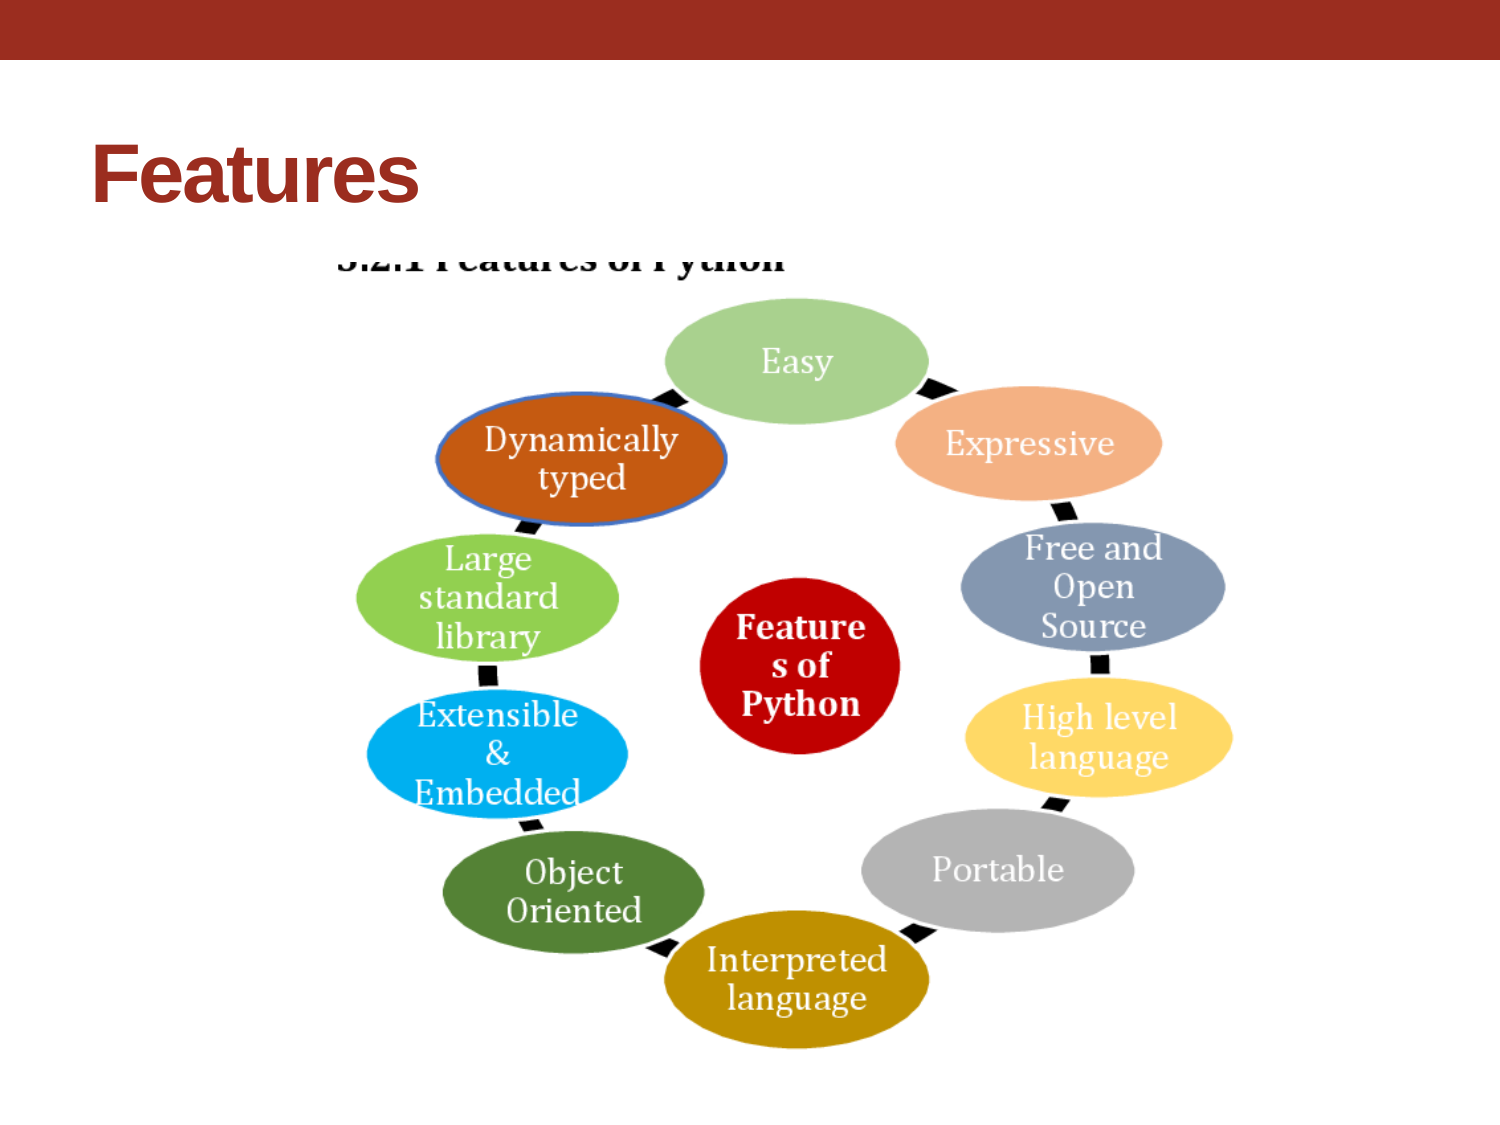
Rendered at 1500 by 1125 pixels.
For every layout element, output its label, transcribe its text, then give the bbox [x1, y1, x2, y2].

title Features [75, 87, 1425, 250]
picture [337, 262, 1235, 1052]
